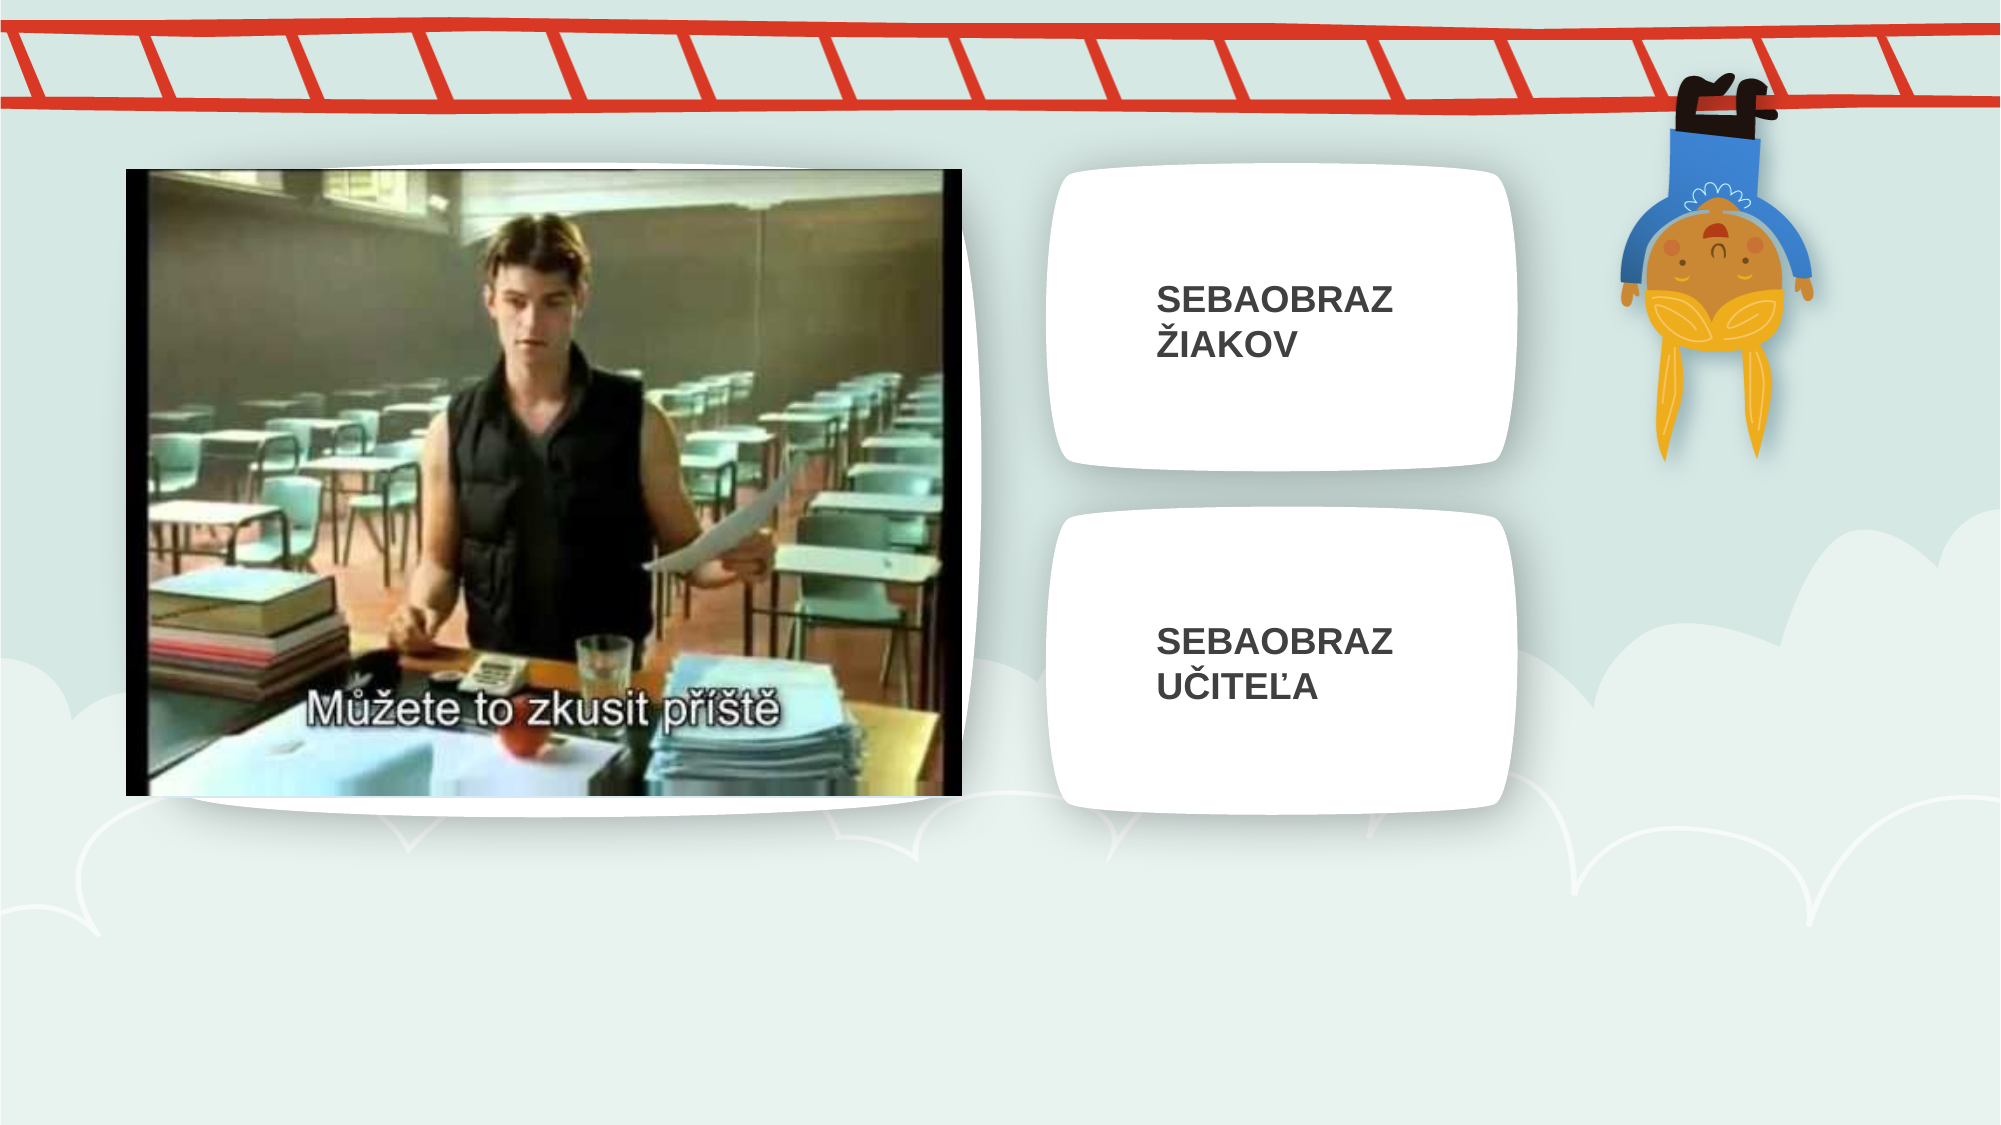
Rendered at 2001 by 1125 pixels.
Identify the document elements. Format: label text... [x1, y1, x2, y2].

picture [0, 0, 2001, 1125]
text_box SEBAOBRAZ ŽIAKOV [1141, 267, 1508, 372]
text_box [125, 168, 963, 797]
text_box SEBAOBRAZ UČITEĽA [1141, 609, 1461, 715]
